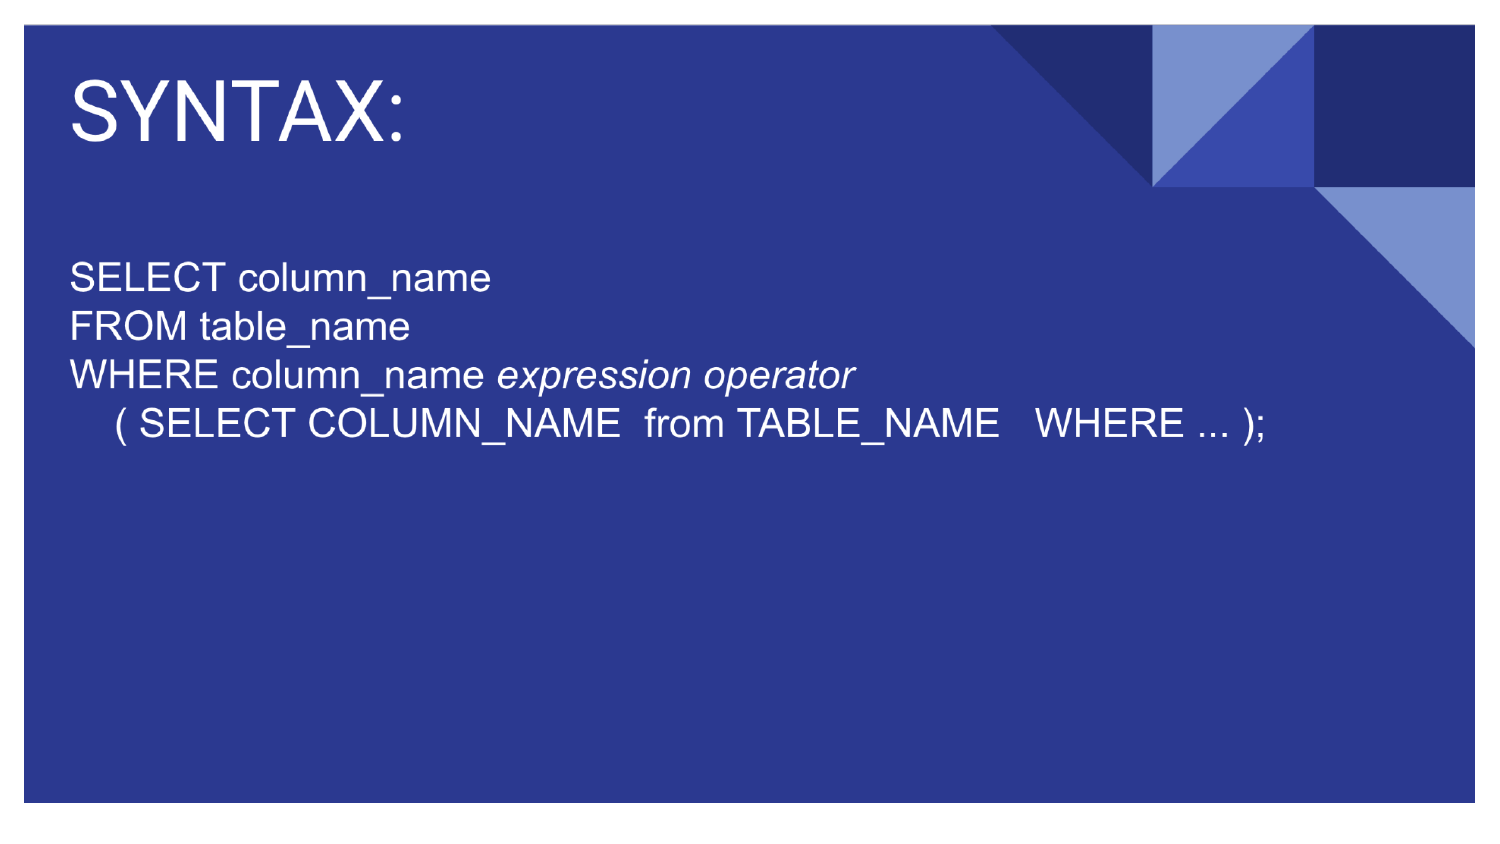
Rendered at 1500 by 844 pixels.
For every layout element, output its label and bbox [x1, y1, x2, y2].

picture [24, 24, 1476, 803]
